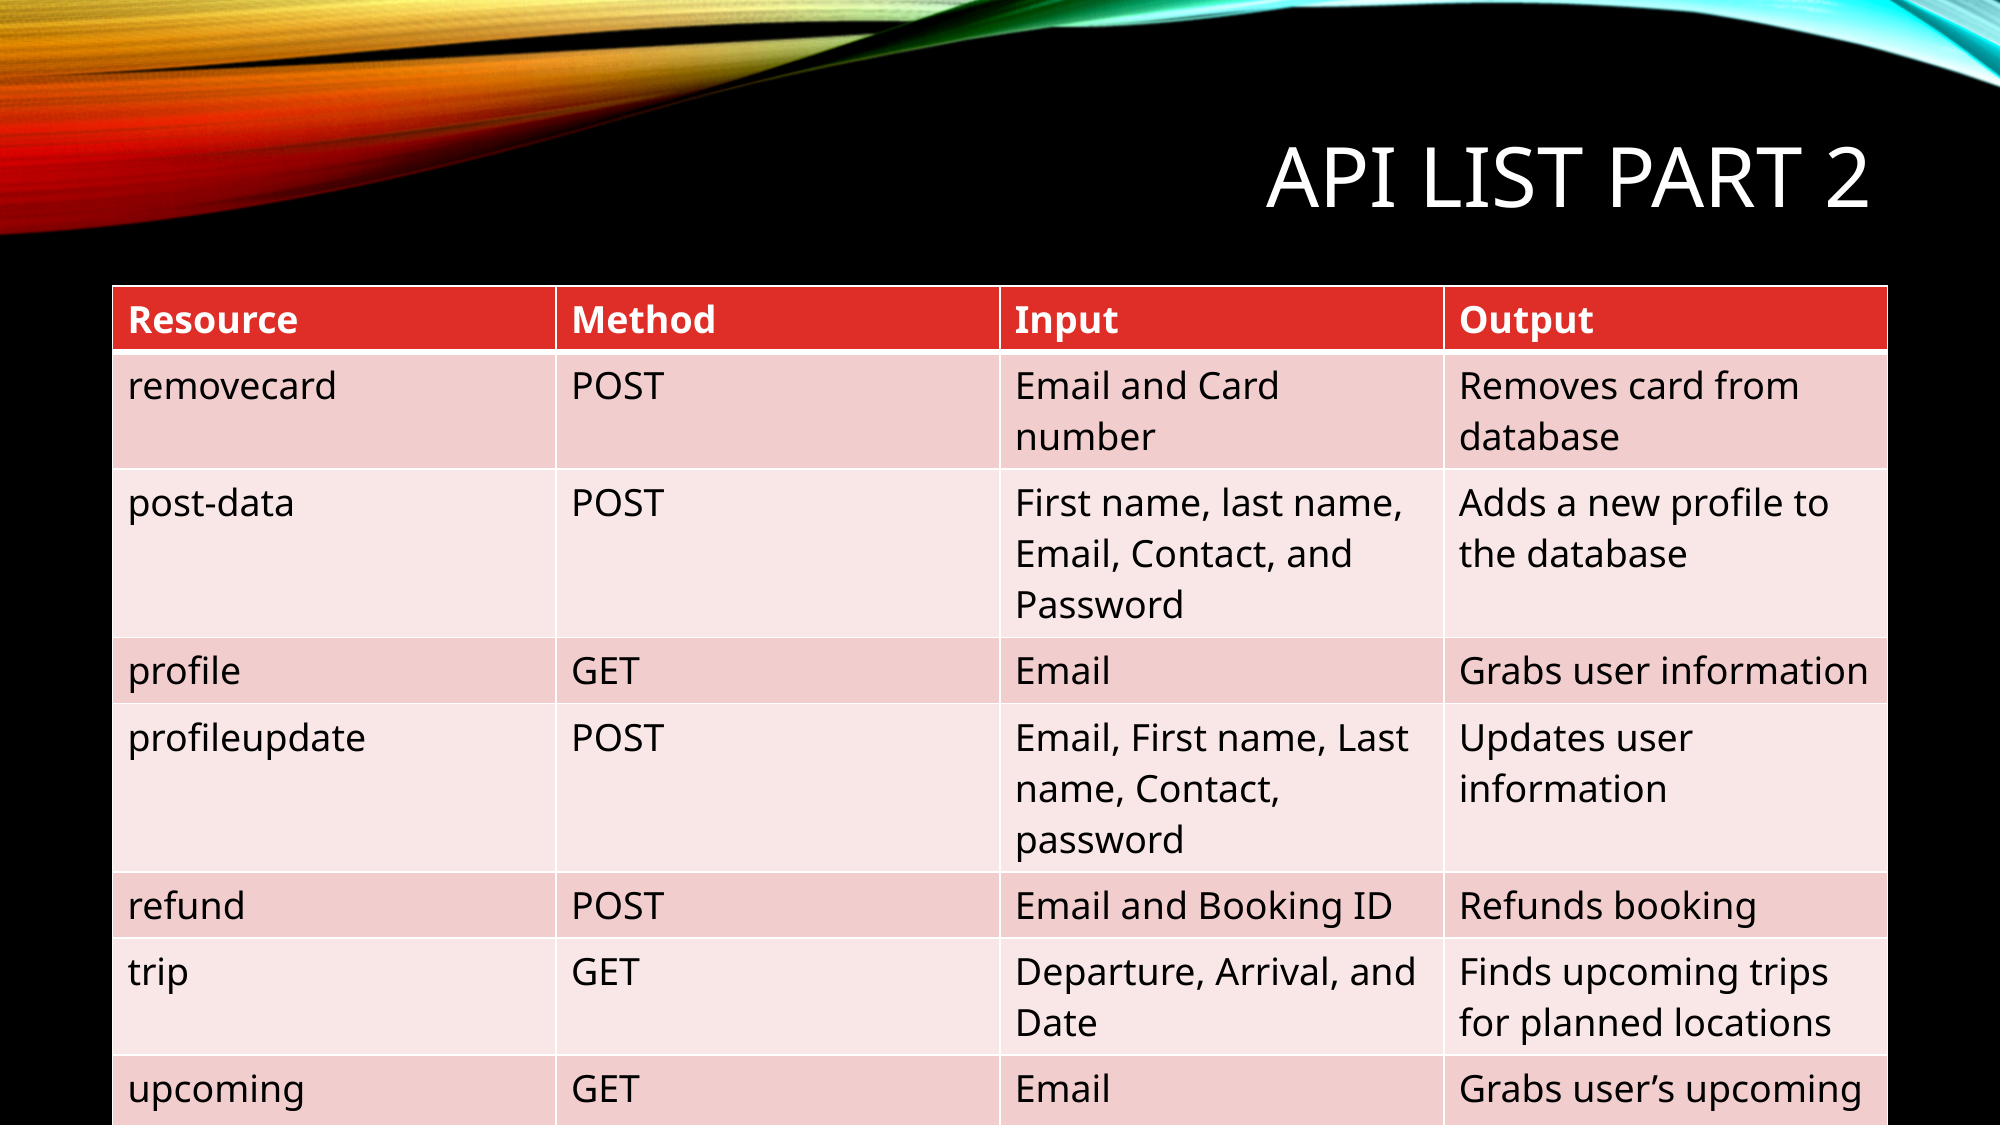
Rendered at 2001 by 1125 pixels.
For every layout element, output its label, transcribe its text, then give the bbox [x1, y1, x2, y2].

table_cell GET [557, 939, 999, 1054]
table_cell POST [557, 355, 999, 468]
table_header Output [1445, 287, 1887, 349]
table_cell POST [557, 470, 999, 637]
table_cell removecard [113, 355, 555, 468]
table_cell Departure, Arrival, and Date [1001, 939, 1443, 1054]
table_cell POST [557, 704, 999, 871]
table_cell post-data [113, 470, 555, 637]
table_header Input [1001, 287, 1443, 349]
table_cell Removes card from database [1445, 355, 1887, 468]
table_cell profileupdate [113, 704, 555, 871]
table_cell Email and Card number [1001, 355, 1443, 468]
table_cell First name, last name, Email, Contact, and Password [1001, 470, 1443, 637]
title API List part 2 [474, 74, 1888, 285]
table_cell Email, First name, Last name, Contact, password [1001, 704, 1443, 871]
table_cell upcoming [113, 1056, 555, 1125]
table_cell Email [1001, 638, 1443, 703]
picture [0, 0, 2000, 237]
table_cell POST [557, 873, 999, 937]
table_cell Email and Booking ID [1001, 873, 1443, 937]
table_cell Updates user information [1445, 704, 1887, 871]
table_cell refund [113, 873, 555, 937]
table_cell Finds upcoming trips for planned locations [1445, 939, 1887, 1054]
table_cell Adds a new profile to the database [1445, 470, 1887, 637]
table_cell Refunds booking [1445, 873, 1887, 937]
table_cell Grabs user’s upcoming trips [1445, 1056, 1887, 1125]
table_cell profile [113, 638, 555, 703]
table_header Resource [113, 287, 555, 349]
table_cell Grabs user information [1445, 638, 1887, 703]
table_header Method [557, 287, 999, 349]
table_cell Email [1001, 1056, 1443, 1125]
table_cell GET [557, 1056, 999, 1125]
table_cell GET [557, 638, 999, 703]
table_cell trip [113, 939, 555, 1054]
